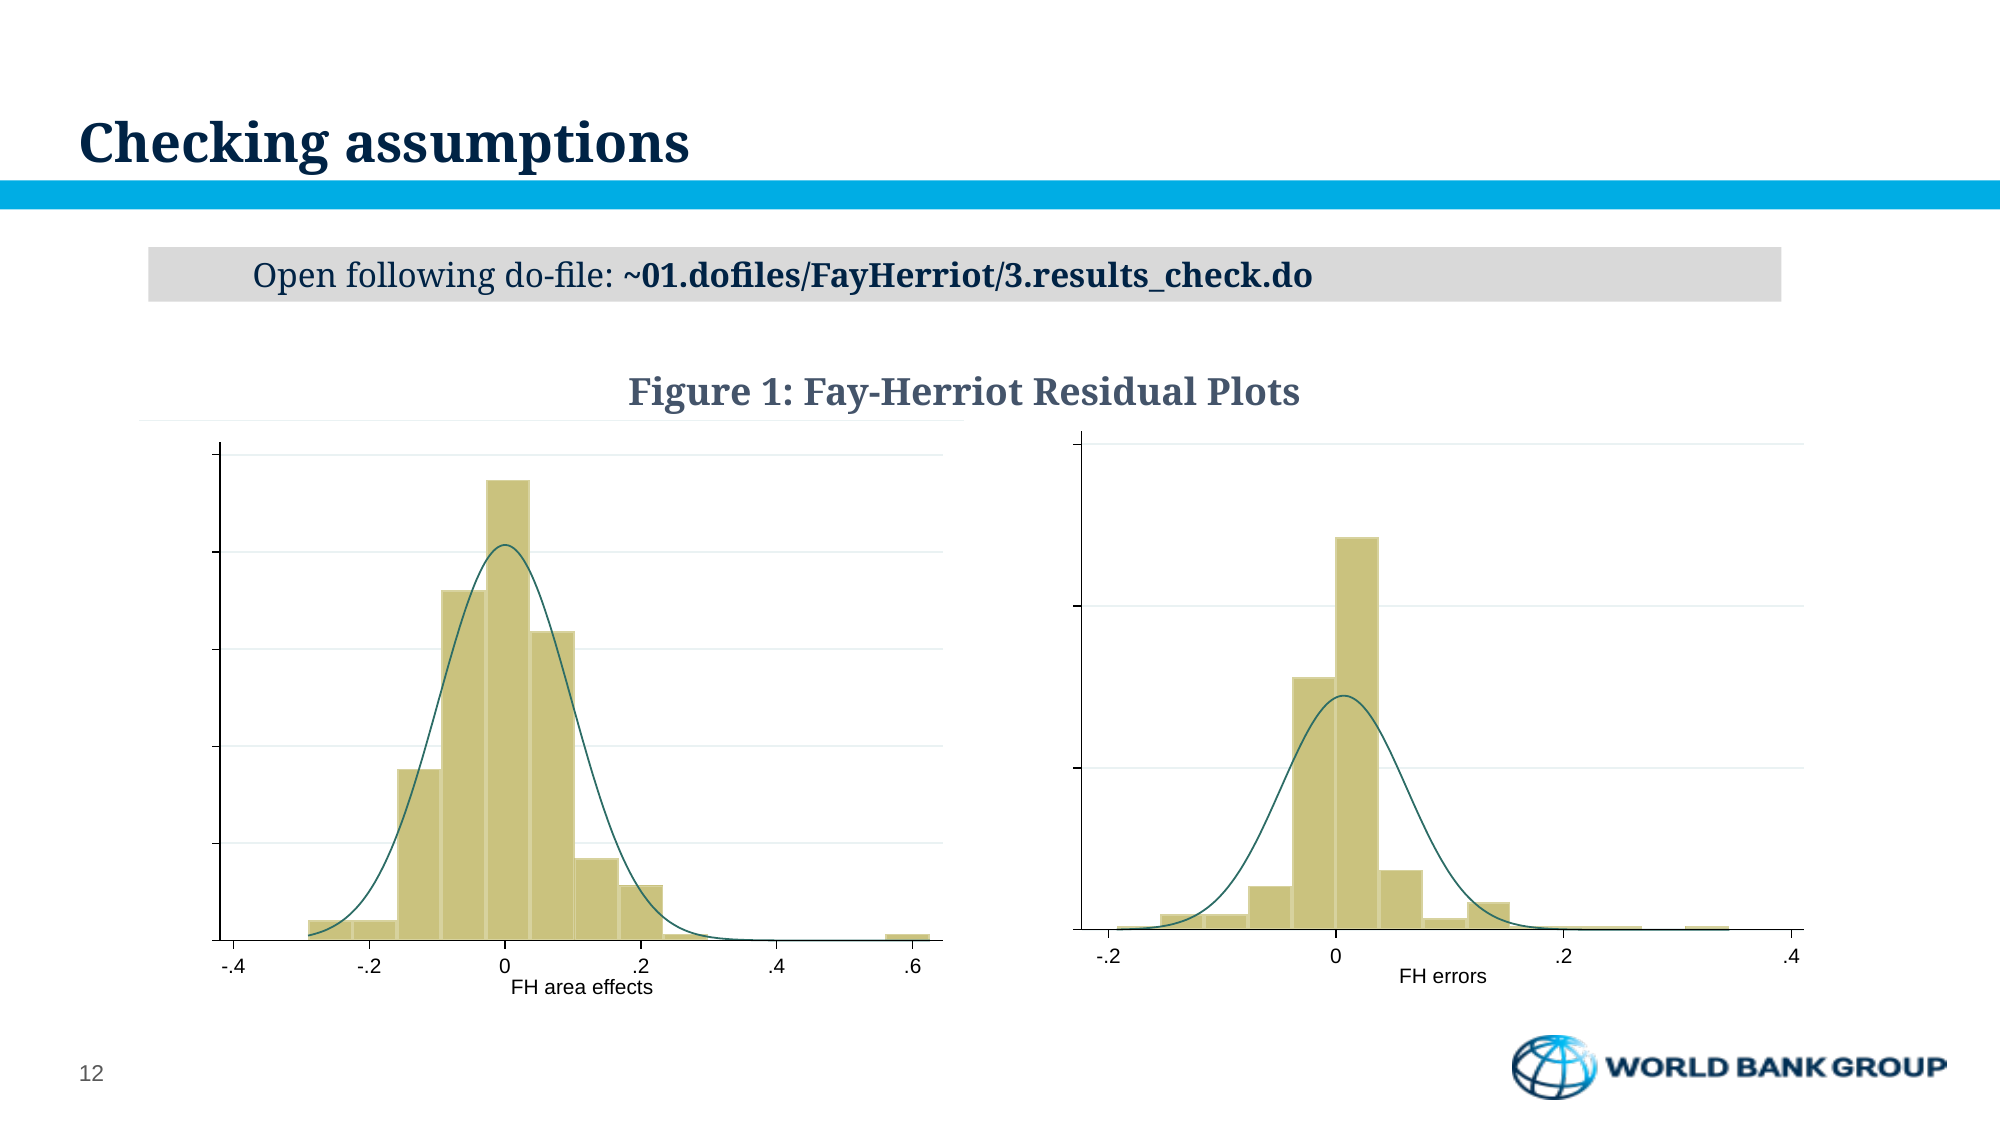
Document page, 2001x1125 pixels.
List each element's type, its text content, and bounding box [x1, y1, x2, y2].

text_box Open following do-file: ~01.dofiles/FayHerriot/3.results_check.do [148, 247, 1782, 302]
title Checking assumptions [78, 49, 1929, 174]
slide_number 12 [78, 1042, 149, 1103]
picture [999, 409, 1827, 1011]
text_box Figure 1: Fay-Herriot Residual Plots [464, 360, 1465, 421]
picture [1512, 1035, 1947, 1100]
picture [138, 420, 965, 1022]
